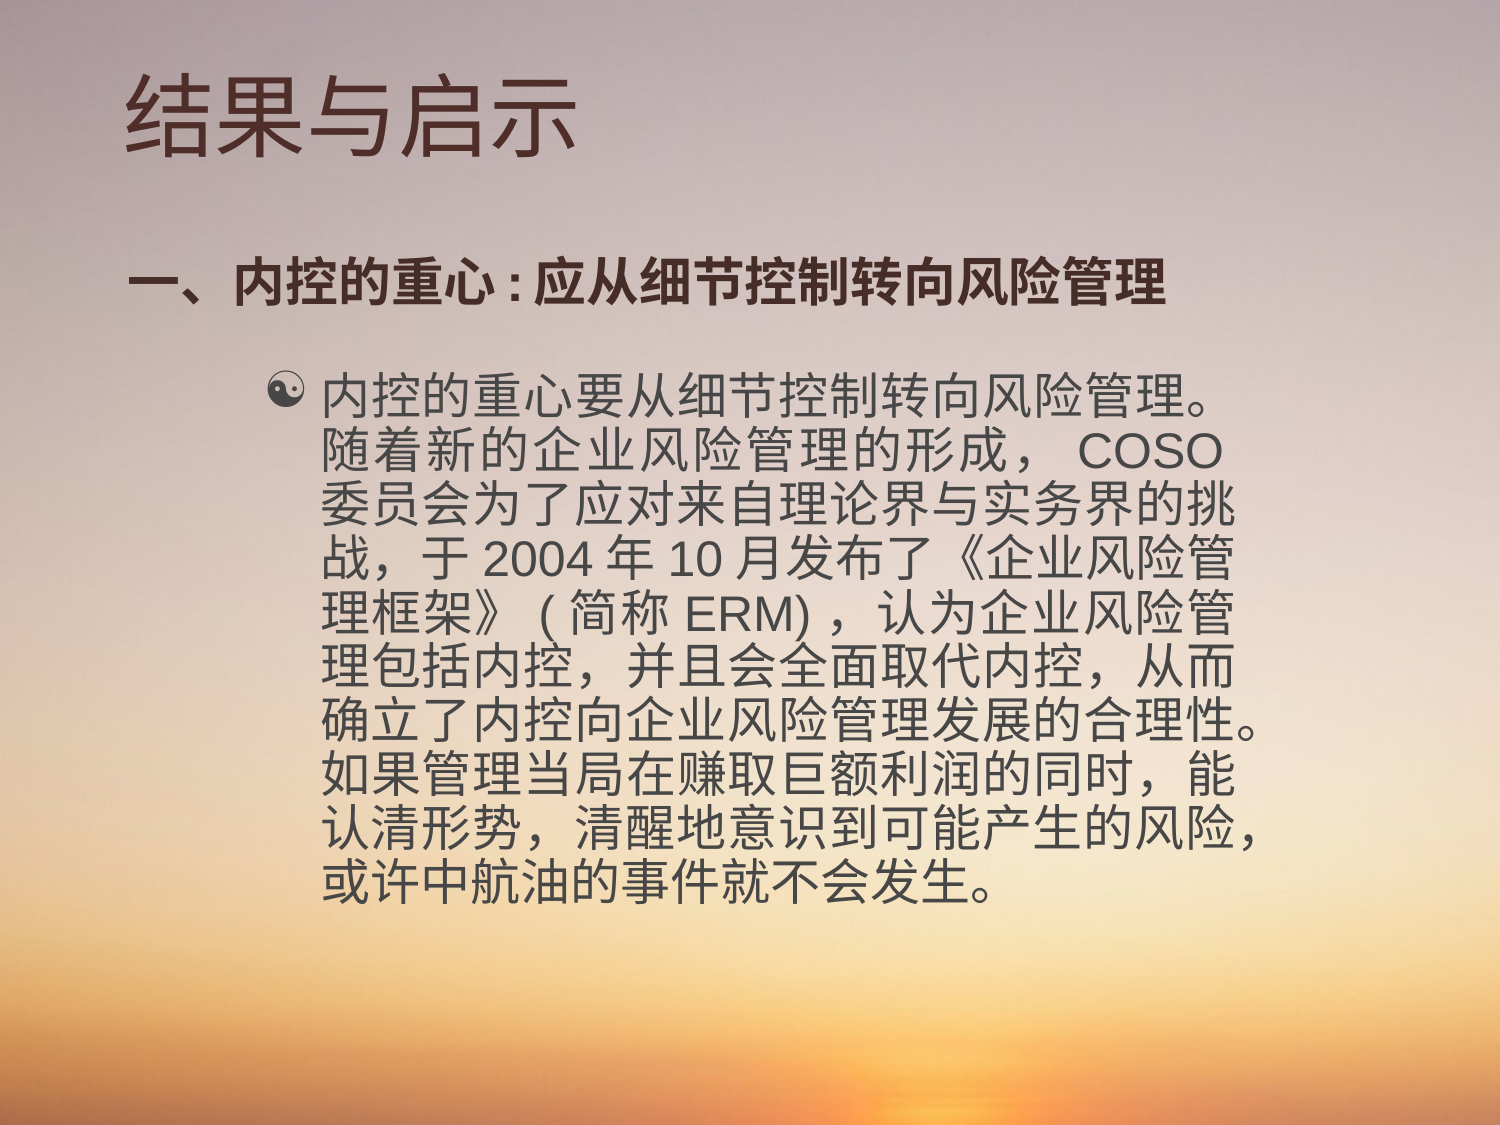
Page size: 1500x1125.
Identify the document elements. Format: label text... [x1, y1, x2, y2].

title 一、内控的重心:应从细节控制转向风险管理 [112, 231, 1406, 338]
picture [0, 0, 1500, 1125]
text_box 结果与启示 [108, 51, 1258, 177]
list 内控的重心要从细节控制转向风险管理。随着新的企业风险管理的形成，COSO委员会为了应对来自理论界与实务界的挑战，于2004年10月发布了《企业风险管理框架》(简称ERM)，认为企业风险管理包括内控，并且会全面取代内控，从而确立了内控向企业风险管理发展的合理性。如果管理当局在赚取巨额利润的同时，能认清形势，清醒地意识到可能产生的风险，或许中航油的事件就不会发生。 [248, 364, 1252, 1002]
